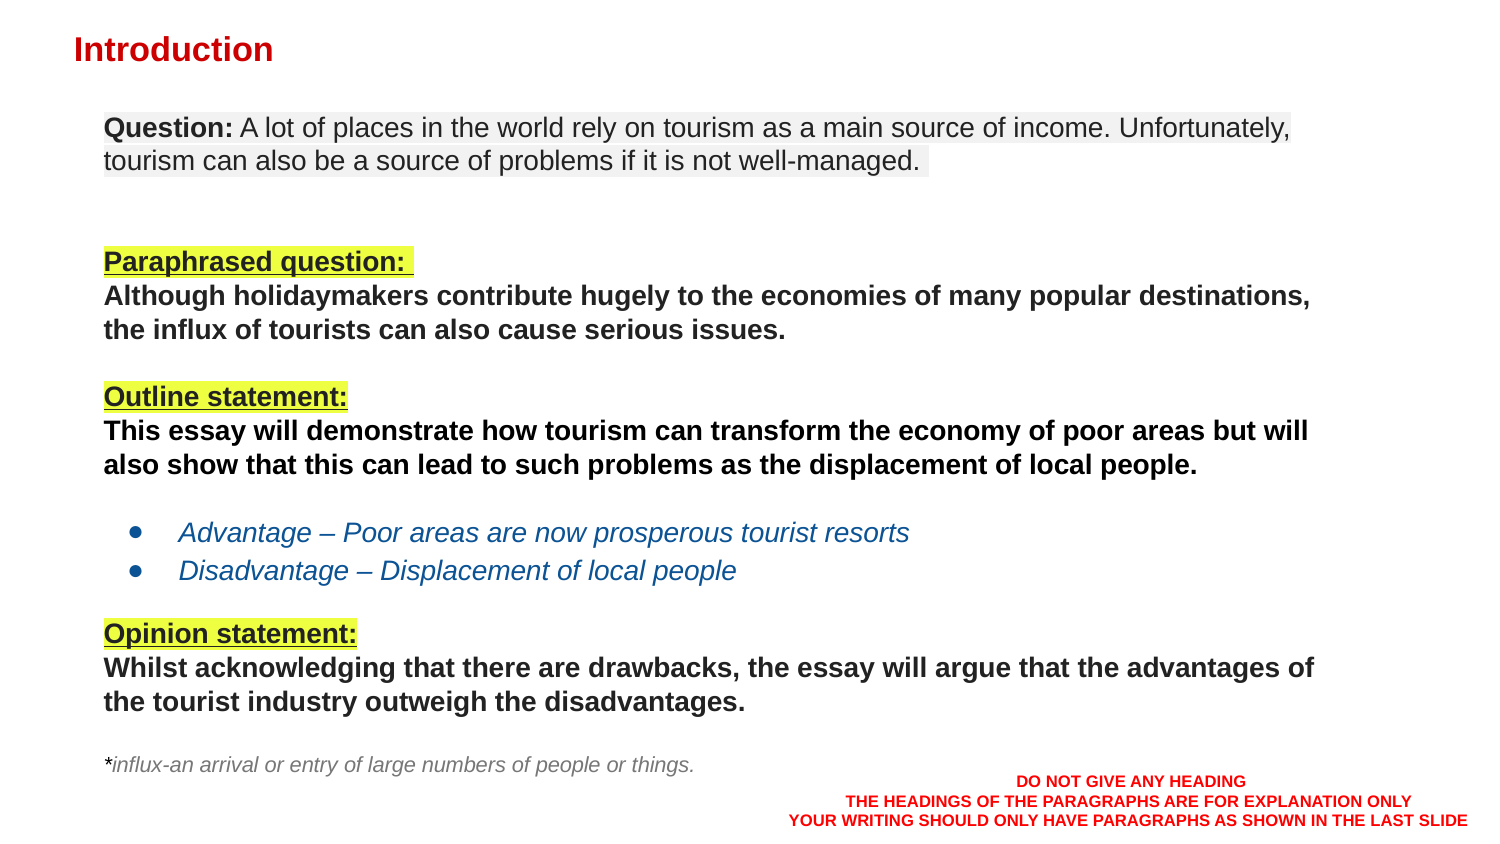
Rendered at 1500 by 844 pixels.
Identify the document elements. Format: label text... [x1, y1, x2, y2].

text_box Question: A lot of places in the world rely on tourism as a main source of income. Unfortunately, tourism can also be a source of problems if it is not well-managed. Paraphrased question: Although holidaymakers contribute hugely to the economies of many popular destinations, the influx of tourists can also cause serious issues. Outline statement: This essay will demonstrate how tourism can transform the economy of poor areas but will also show that this can lead to such problems as the displacement of local people. Advantage – Poor areas are now prosperous tourist resorts Disadvantage – Displacement of local people Opinion statement: Whilst acknowledging that there are drawbacks, the essay will argue that the advantages of the tourist industry outweigh the disadvantages. *influx-an arrival or entry of large numbers of people or things. [88, 93, 1357, 792]
text_box DO NOT GIVE ANY HEADING THE HEADINGS OF THE PARAGRAPHS ARE FOR EXPLANATION ONLY YOUR WRITING SHOULD ONLY HAVE PARAGRAPHS AS SHOWN IN THE LAST SLIDE [728, 743, 1500, 838]
title Introduction [54, 0, 1452, 94]
